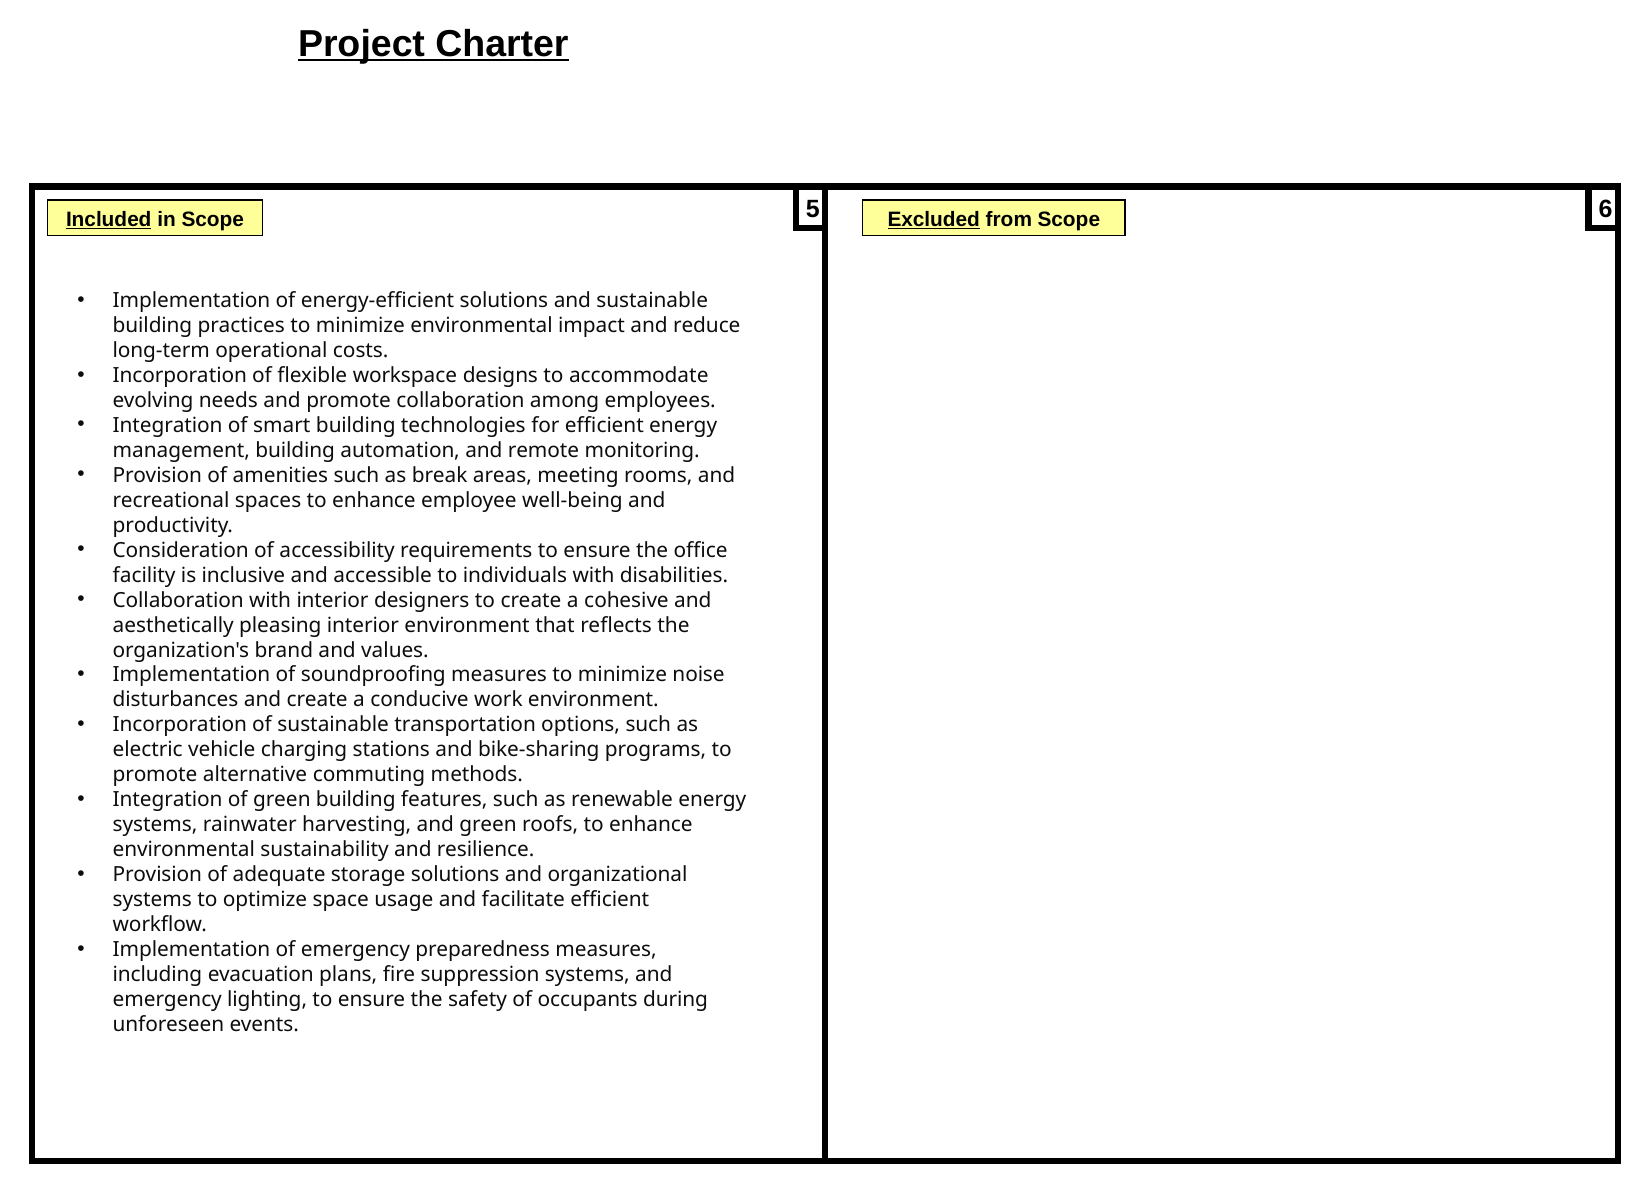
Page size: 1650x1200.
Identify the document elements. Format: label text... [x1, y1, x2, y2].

text_box [825, 186, 1618, 1162]
text_box Implementation of energy-efficient solutions and sustainable building practices to minimize environmental impact and reduce long-term operational costs. Incorporation of flexible workspace designs to accommodate evolving needs and promote collaboration among employees. Integration of smart building technologies for efficient energy management, building automation, and remote monitoring. Provision of amenities such as break areas, meeting rooms, and recreational spaces to enhance employee well-being and productivity. Consideration of accessibility requirements to ensure the office facility is inclusive and accessible to individuals with disabilities. Collaboration with interior designers to create a cohesive and aesthetically pleasing interior environment that reflects the organization's brand and values. Implementation of soundproofing measures to minimize noise disturbances and create a conducive work environment. Incorporation of sustainable transportation options, such as electric vehicle charging stations and bike-sharing programs, to promote alternative commuting methods. Integration of green building features, such as renewable energy systems, rainwater harvesting, and green roofs, to enhance environmental sustainability and resilience. Provision of adequate storage solutions and organizational systems to optimize space usage and facilitate efficient workflow. Implementation of emergency preparedness measures, including evacuation plans, fire suppression systems, and emergency lighting, to ensure the safety of occupants during unforeseen events. [62, 279, 763, 1069]
text_box [35, 278, 809, 315]
text_box Project Charter [287, 12, 1050, 88]
text_box 5 [795, 186, 825, 228]
text_box 6 [1588, 186, 1618, 228]
text_box [32, 186, 825, 1162]
